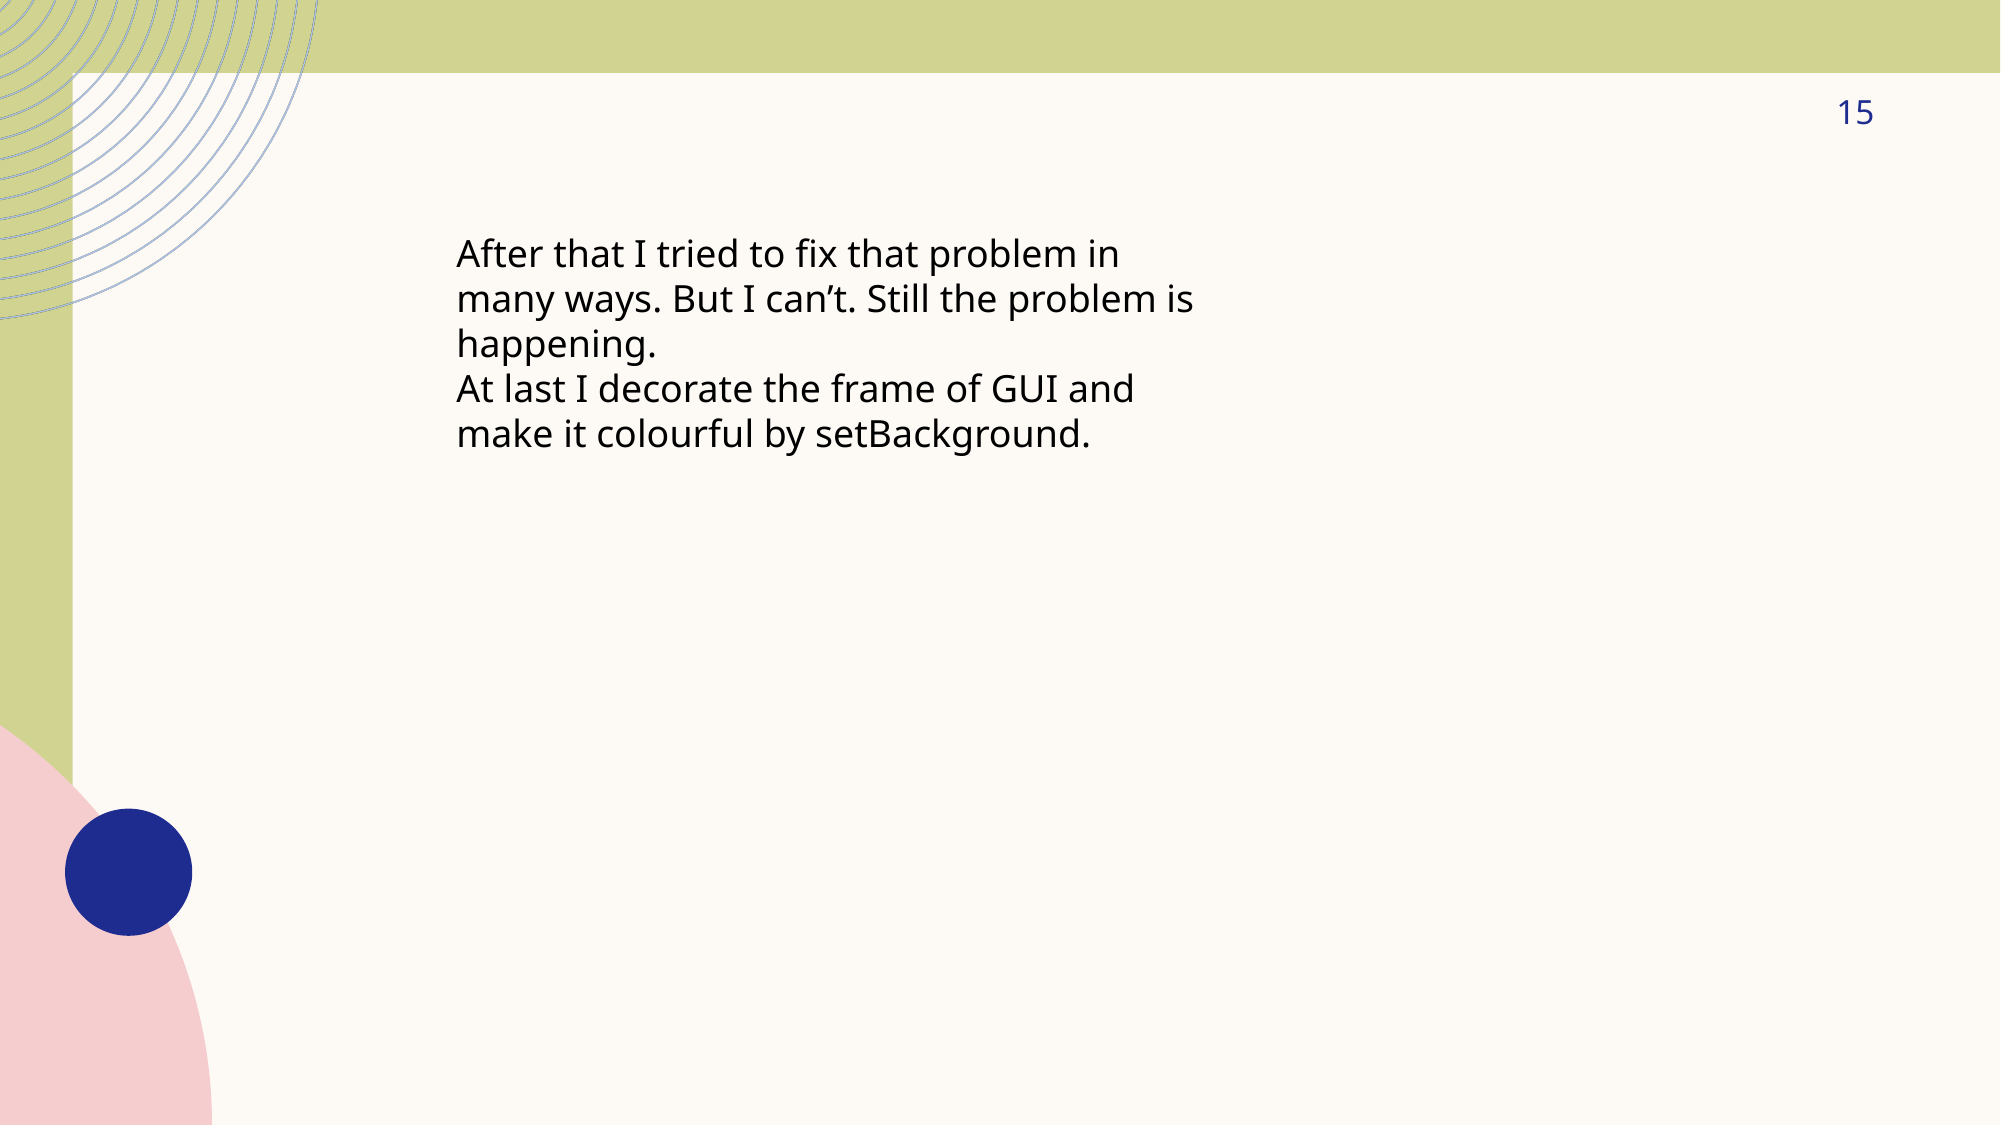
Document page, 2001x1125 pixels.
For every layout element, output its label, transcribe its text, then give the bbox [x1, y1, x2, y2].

picture [0, 0, 2001, 785]
slide_number 15 [1712, 75, 1875, 153]
text_box After that I tried to fix that problem in many ways. But I can’t. Still the problem is happening. At last I decorate the frame of GUI and make it colourful by setBackground. [441, 222, 1222, 463]
